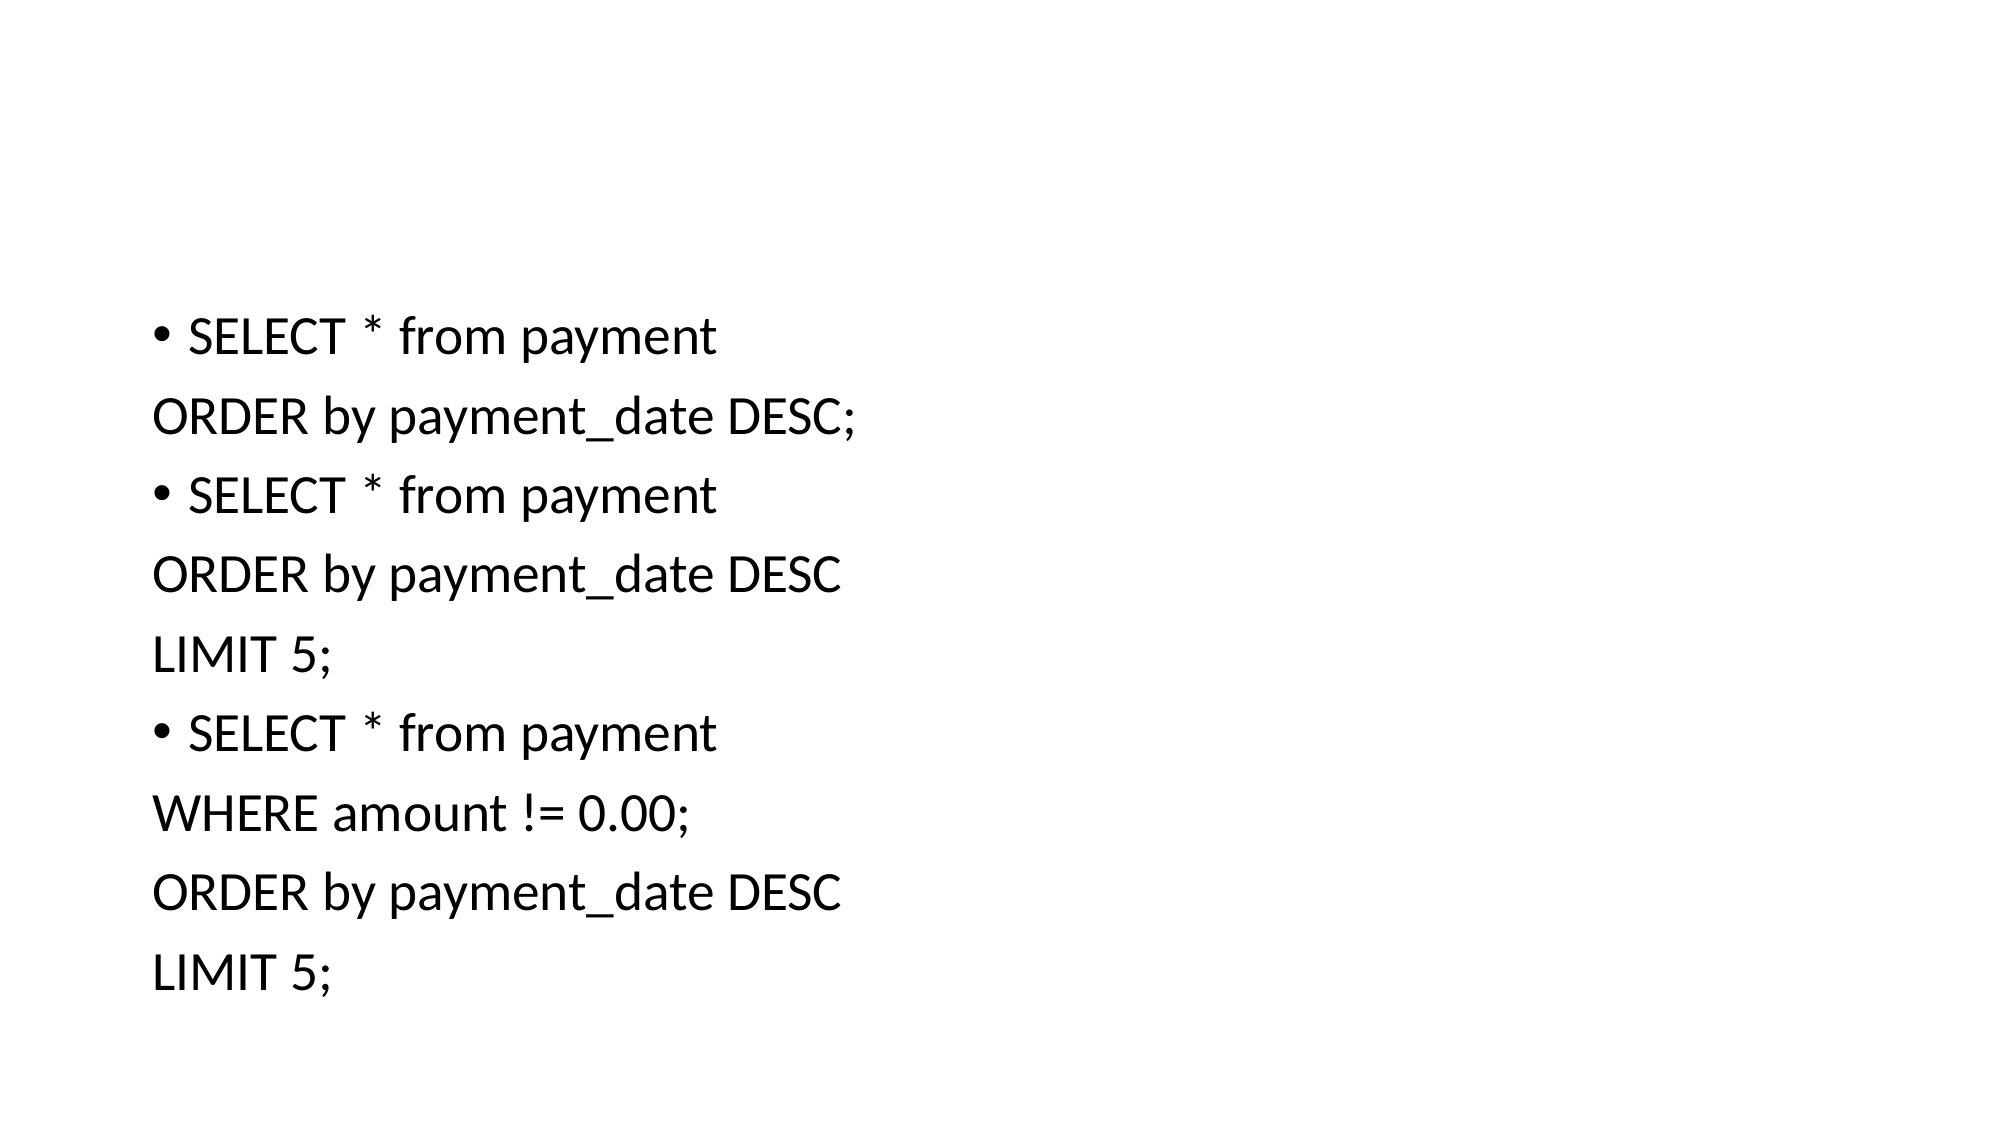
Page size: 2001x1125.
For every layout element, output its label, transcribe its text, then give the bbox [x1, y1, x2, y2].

list SELECT * from payment ORDER by payment_date DESC; SELECT * from payment ORDER by payment_date DESC LIMIT 5; SELECT * from payment WHERE amount != 0.00; ORDER by payment_date DESC LIMIT 5; [137, 299, 1863, 1014]
